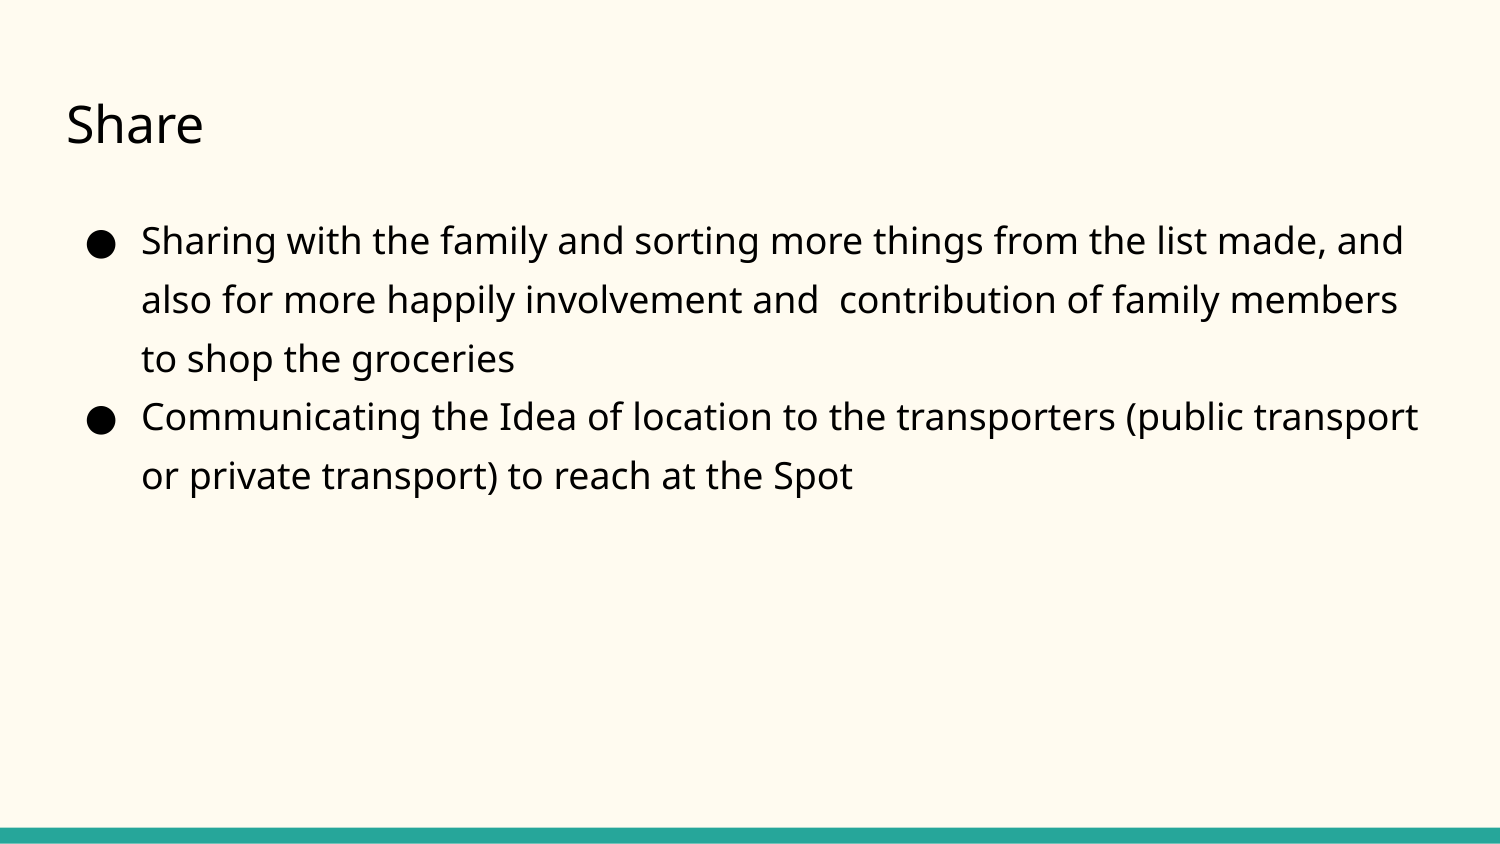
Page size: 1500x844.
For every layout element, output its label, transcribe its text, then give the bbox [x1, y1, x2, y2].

title Share [51, 72, 1449, 174]
list Sharing with the family and sorting more things from the list made, and also for more happily involvement and contribution of family members to shop the groceries Communicating the Idea of location to the transporters (public transport or private transport) to reach at the Spot [51, 192, 1449, 750]
